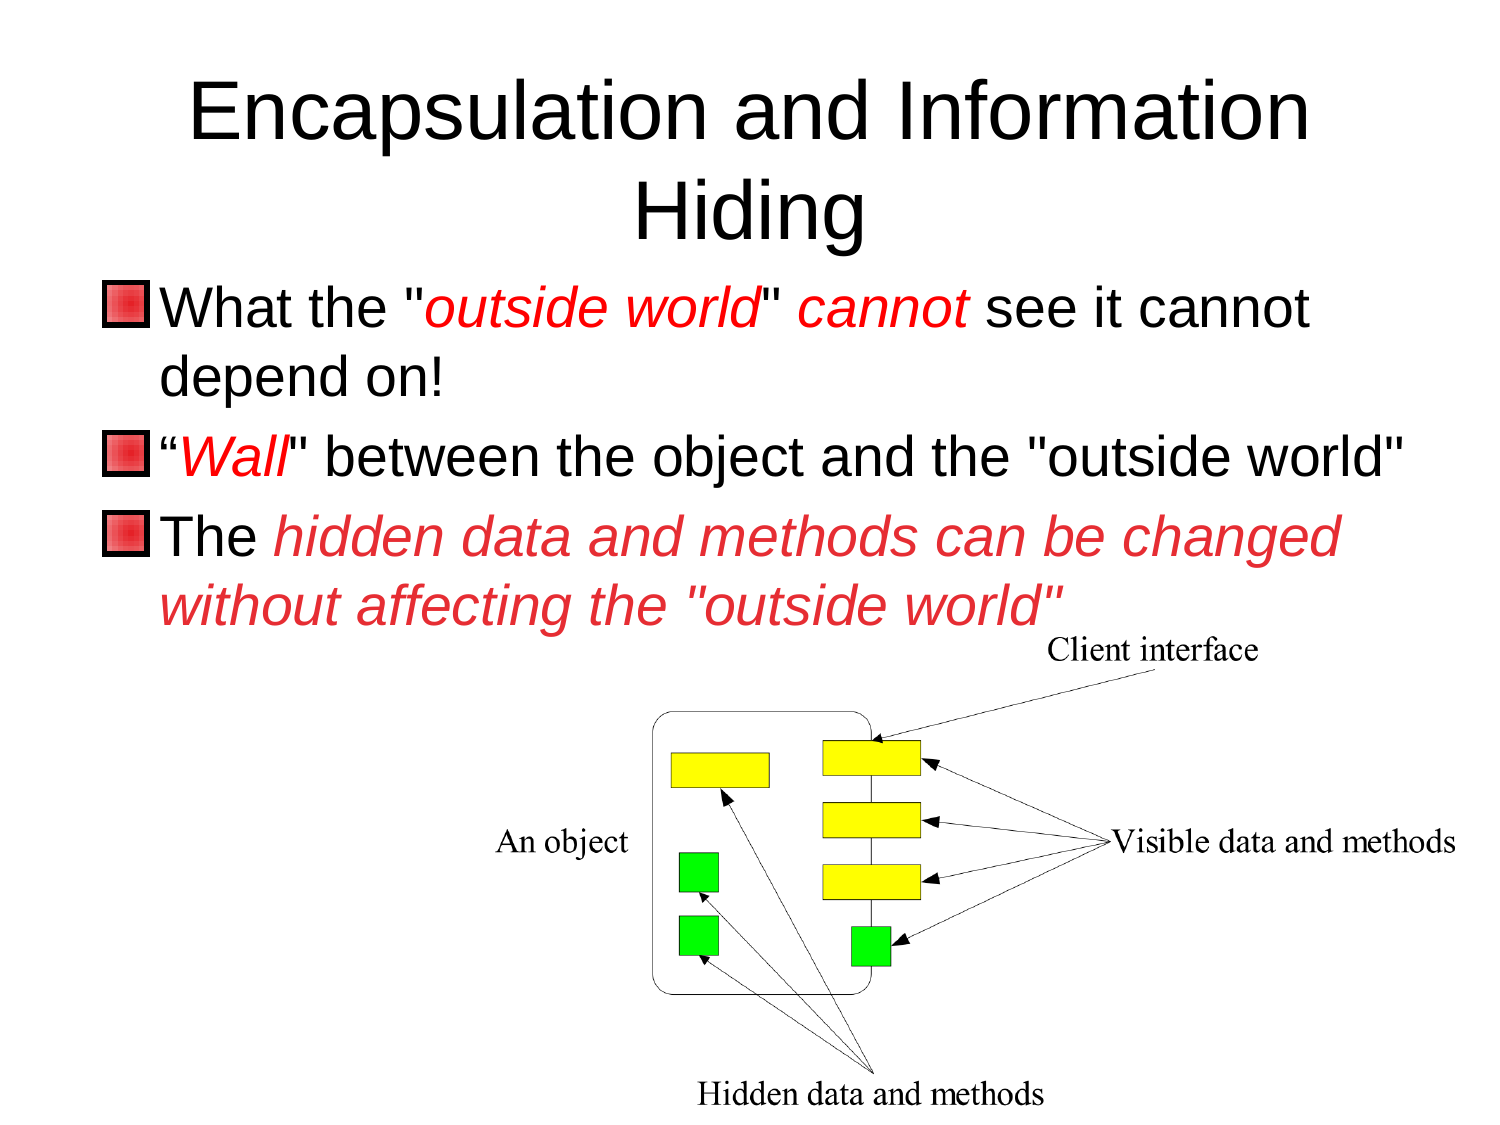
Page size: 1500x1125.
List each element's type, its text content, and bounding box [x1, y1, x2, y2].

picture [487, 622, 1463, 1113]
title Encapsulation and Information Hiding [62, 62, 1438, 250]
picture [102, 430, 150, 477]
list What the "outside world" cannot see it cannot depend on! “Wall" between the object and the "outside world" The hidden data and methods can be changed without affecting the "outside world" [87, 262, 1438, 650]
picture [102, 280, 150, 328]
picture [102, 510, 150, 557]
